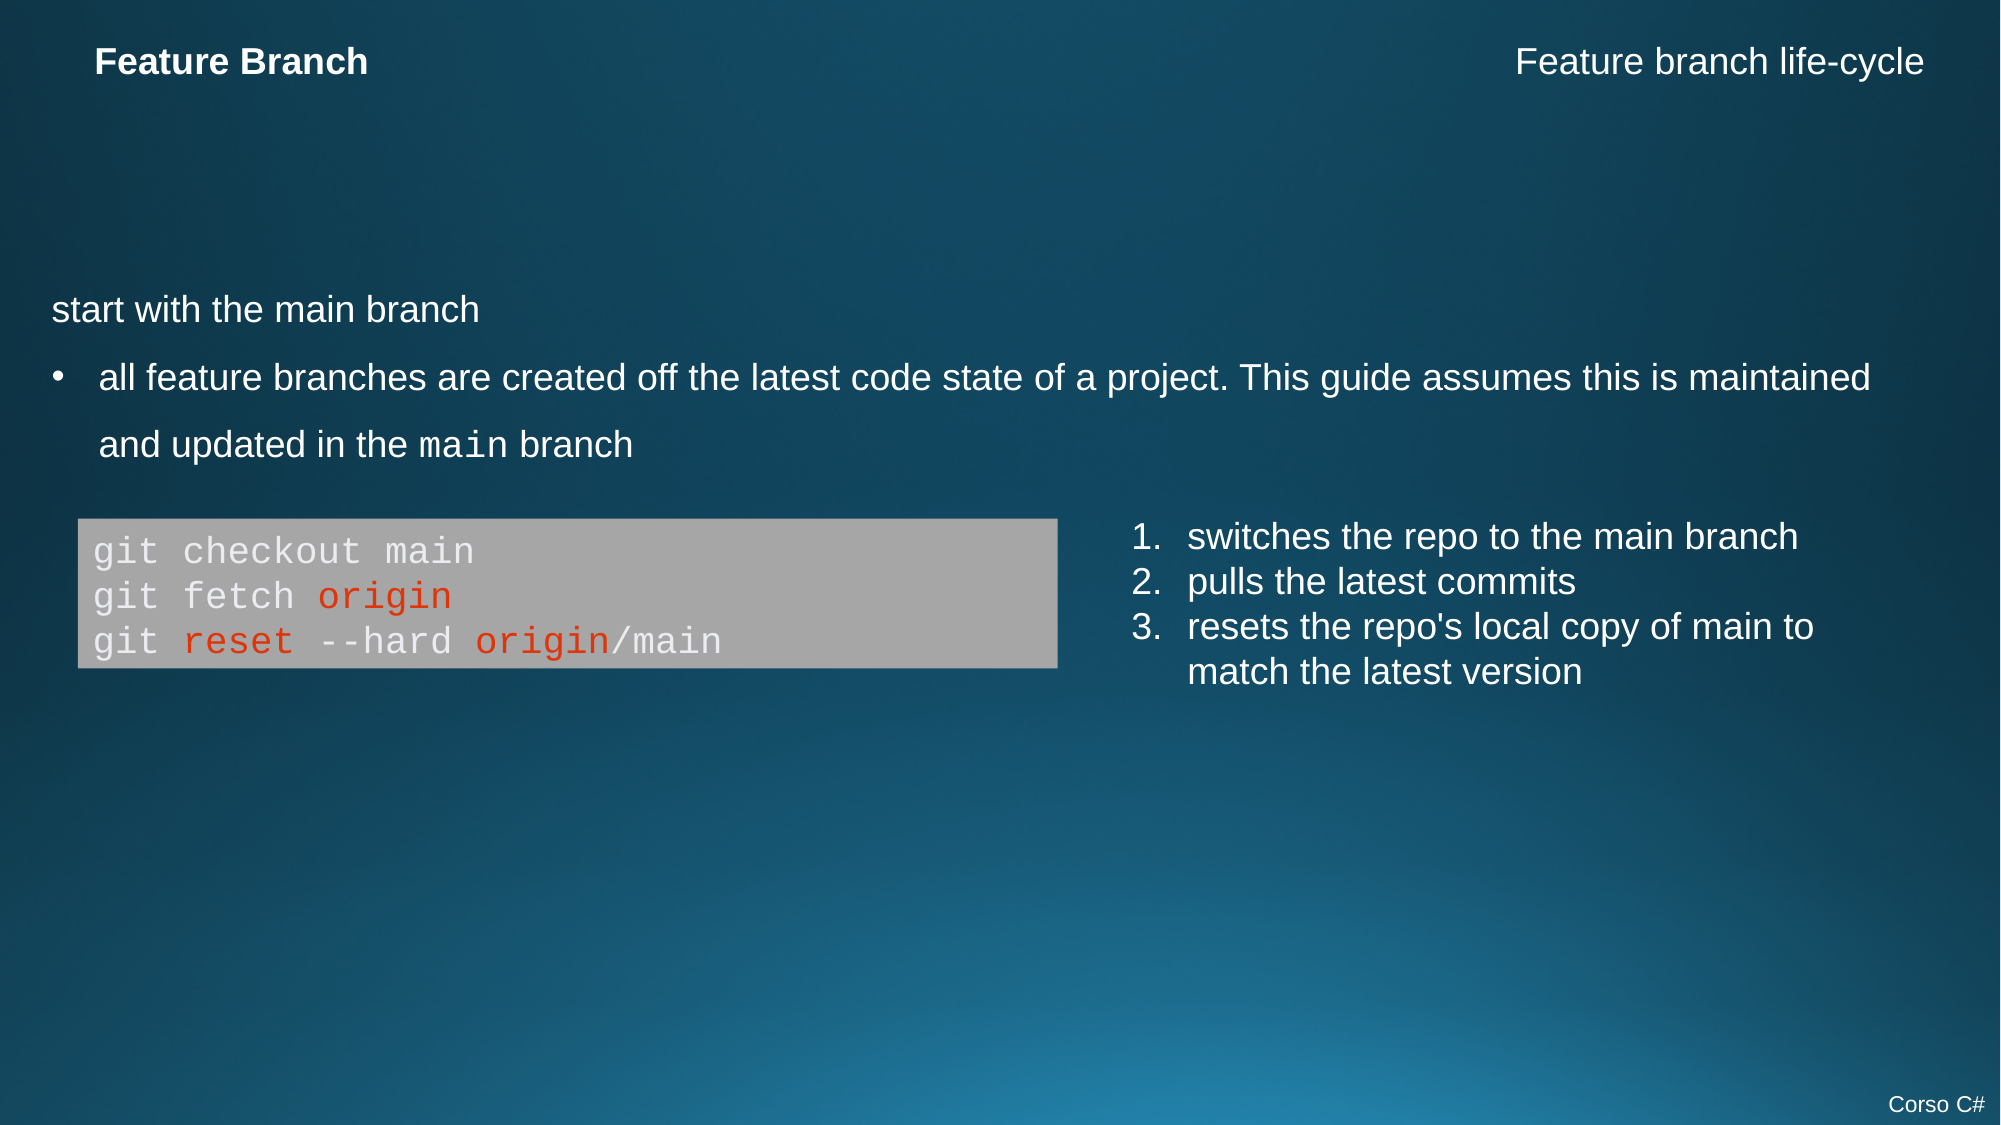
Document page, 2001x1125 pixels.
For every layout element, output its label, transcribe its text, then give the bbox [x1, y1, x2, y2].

text_box start with the main branch all feature branches are created off the latest code state of a project. This guide assumes this is maintained and updated in the main branch [36, 255, 1940, 473]
text_box Corso C# [0, 1082, 2000, 1125]
text_box Feature branch life-cycle [1434, 29, 1940, 89]
text_box Feature Branch [79, 29, 385, 89]
text_box switches the repo to the main branch pulls the latest commits resets the repo's local copy of main to match the latest version [1116, 504, 1862, 700]
text_box git checkout main git fetch origin git reset --hard origin/main [77, 518, 1058, 669]
picture [0, 0, 2001, 1125]
